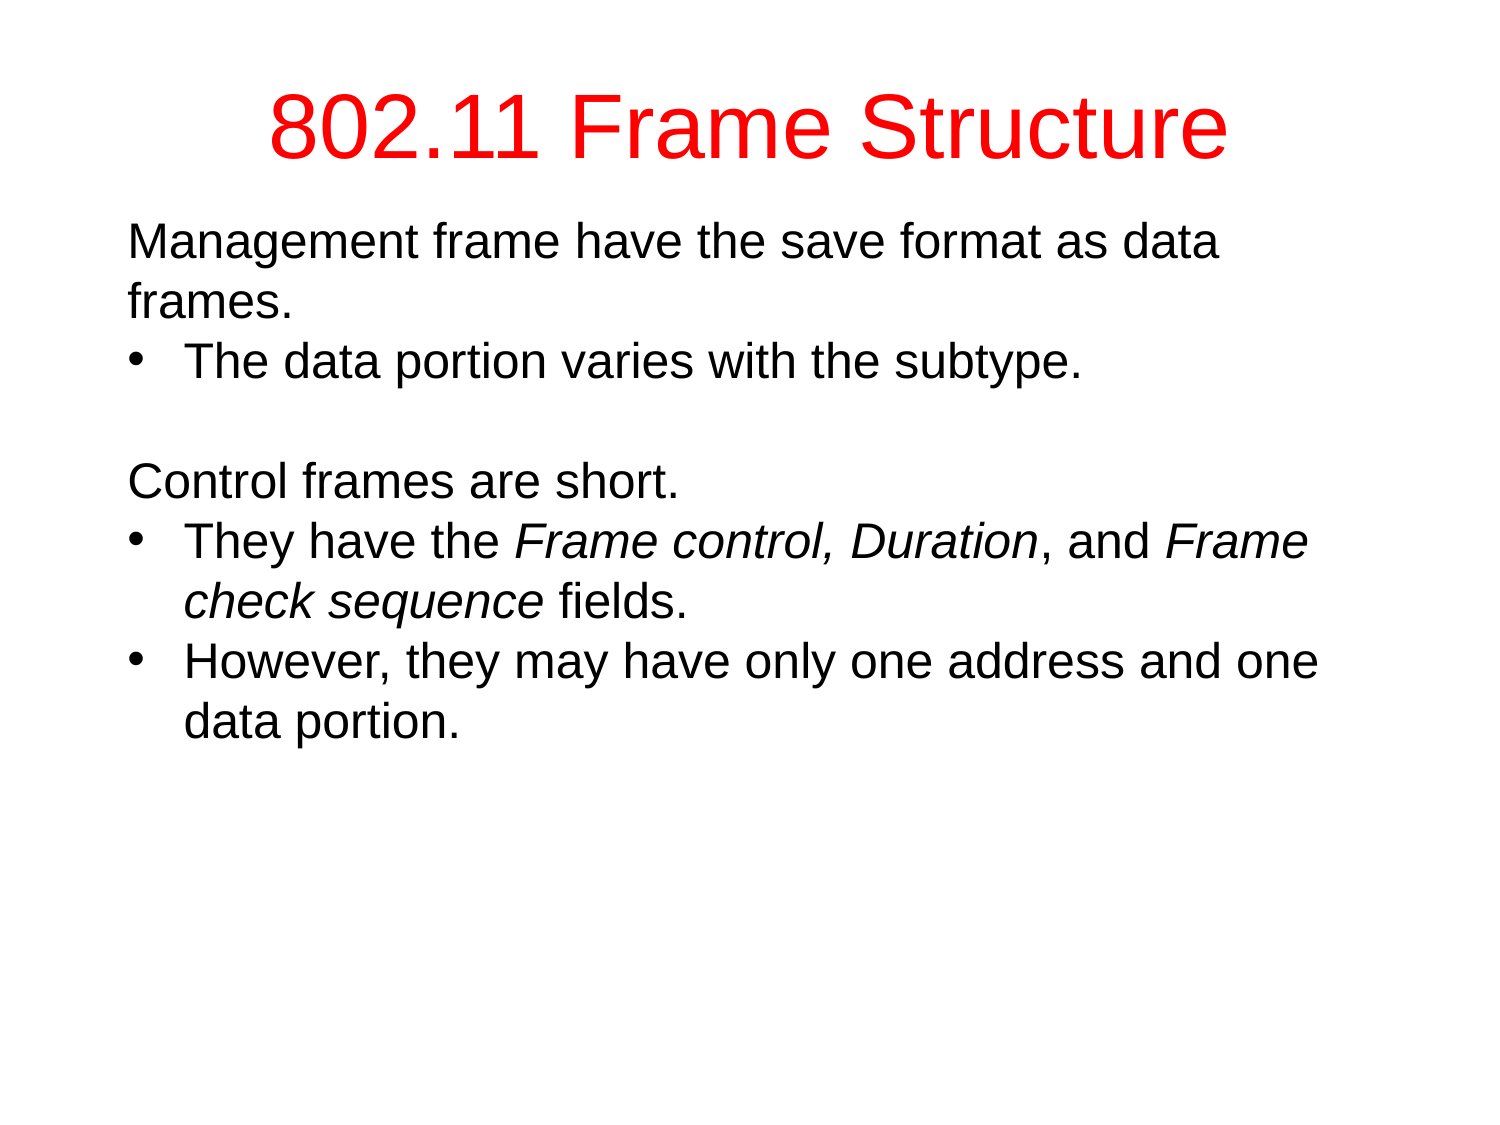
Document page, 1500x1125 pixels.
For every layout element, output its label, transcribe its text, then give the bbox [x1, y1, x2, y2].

title 802.11 Frame Structure [0, 0, 1500, 245]
text_box Management frame have the save format as data frames. The data portion varies with the subtype. Control frames are short. They have the Frame control, Duration, and Frame check sequence fields. However, they may have only one address and one data portion. [112, 201, 1388, 756]
